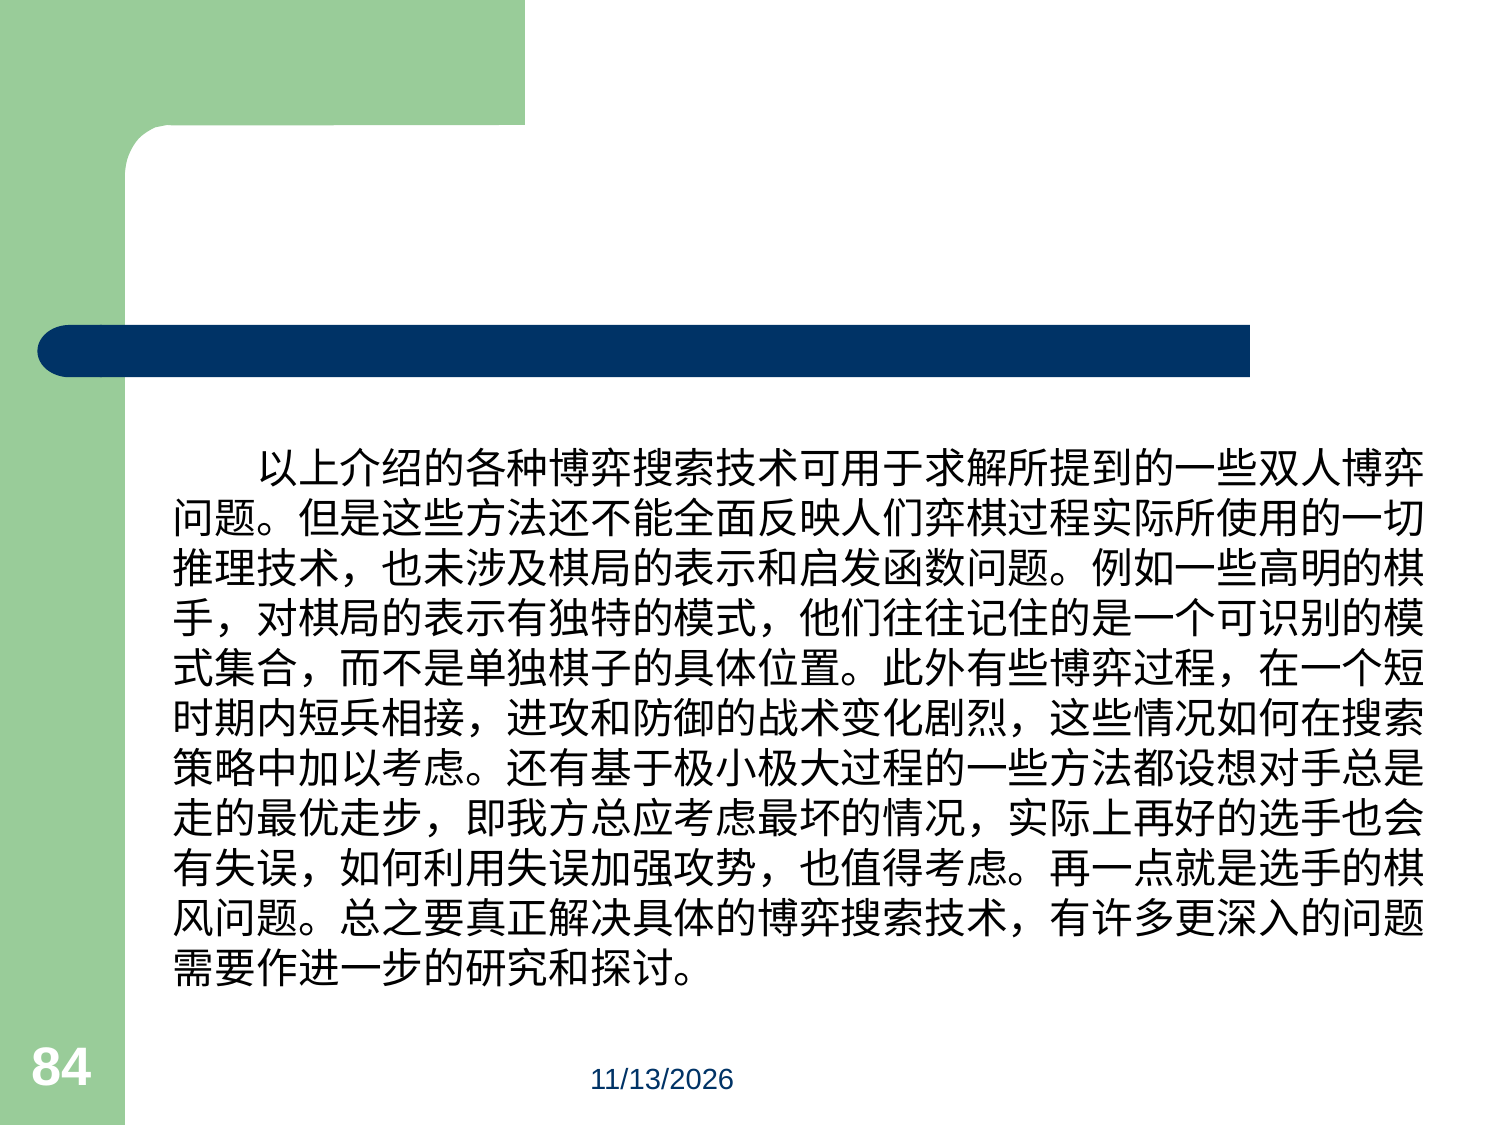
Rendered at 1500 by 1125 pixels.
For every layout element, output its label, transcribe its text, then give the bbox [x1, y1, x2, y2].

slide_number 84 [13, 1023, 111, 1105]
text_box 以上介绍的各种博弈搜索技术可用于求解所提到的一些双人博弈问题。但是这些方法还不能全面反映人们弈棋过程实际所使用的一切推理技术，也未涉及棋局的表示和启发函数问题。例如一些高明的棋手，对棋局的表示有独特的模式，他们往往记住的是一个可识别的模式集合，而不是单独棋子的具体位置。此外有些博弈过程，在一个短时期内短兵相接，进攻和防御的战术变化剧烈，这些情况如何在搜索策略中加以考虑。还有基于极小极大过程的一些方法都设想对手总是走的最优走步，即我方总应考虑最坏的情况，实际上再好的选手也会有失误，如何利用失误加强攻势，也值得考虑。再一点就是选手的棋风问题。总之要真正解决具体的博弈搜索技术，有许多更深入的问题需要作进一步的研究和探讨。 [158, 434, 1471, 1000]
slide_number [399, 1024, 750, 1104]
